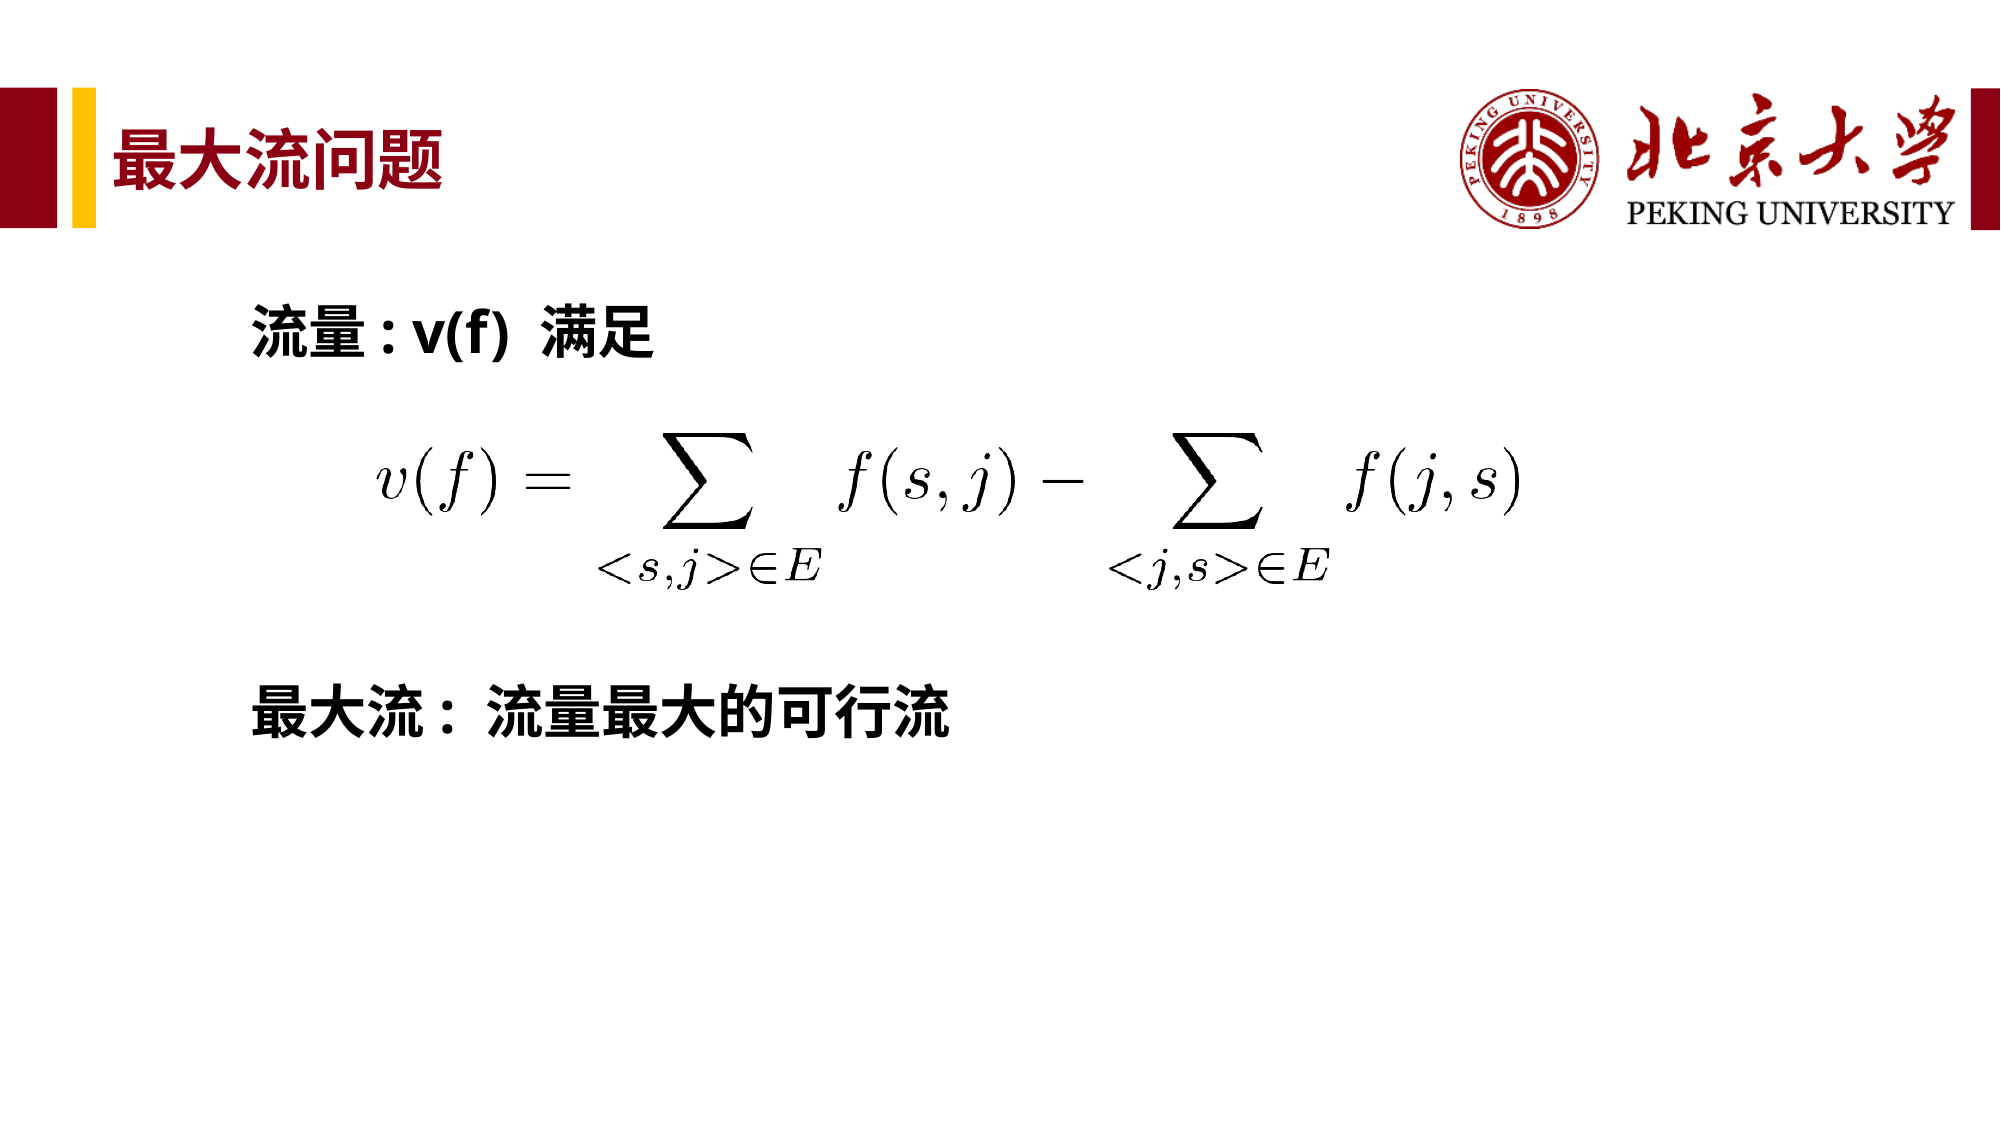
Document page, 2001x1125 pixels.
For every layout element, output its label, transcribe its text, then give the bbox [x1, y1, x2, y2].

text_box 最大流: 流量最大的可行流 [235, 667, 1660, 753]
text_box [1970, 87, 2000, 231]
picture [375, 433, 1520, 591]
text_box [0, 87, 776, 229]
picture [1459, 88, 1956, 229]
text_box 流量: v(f) 满足 [235, 288, 1660, 373]
